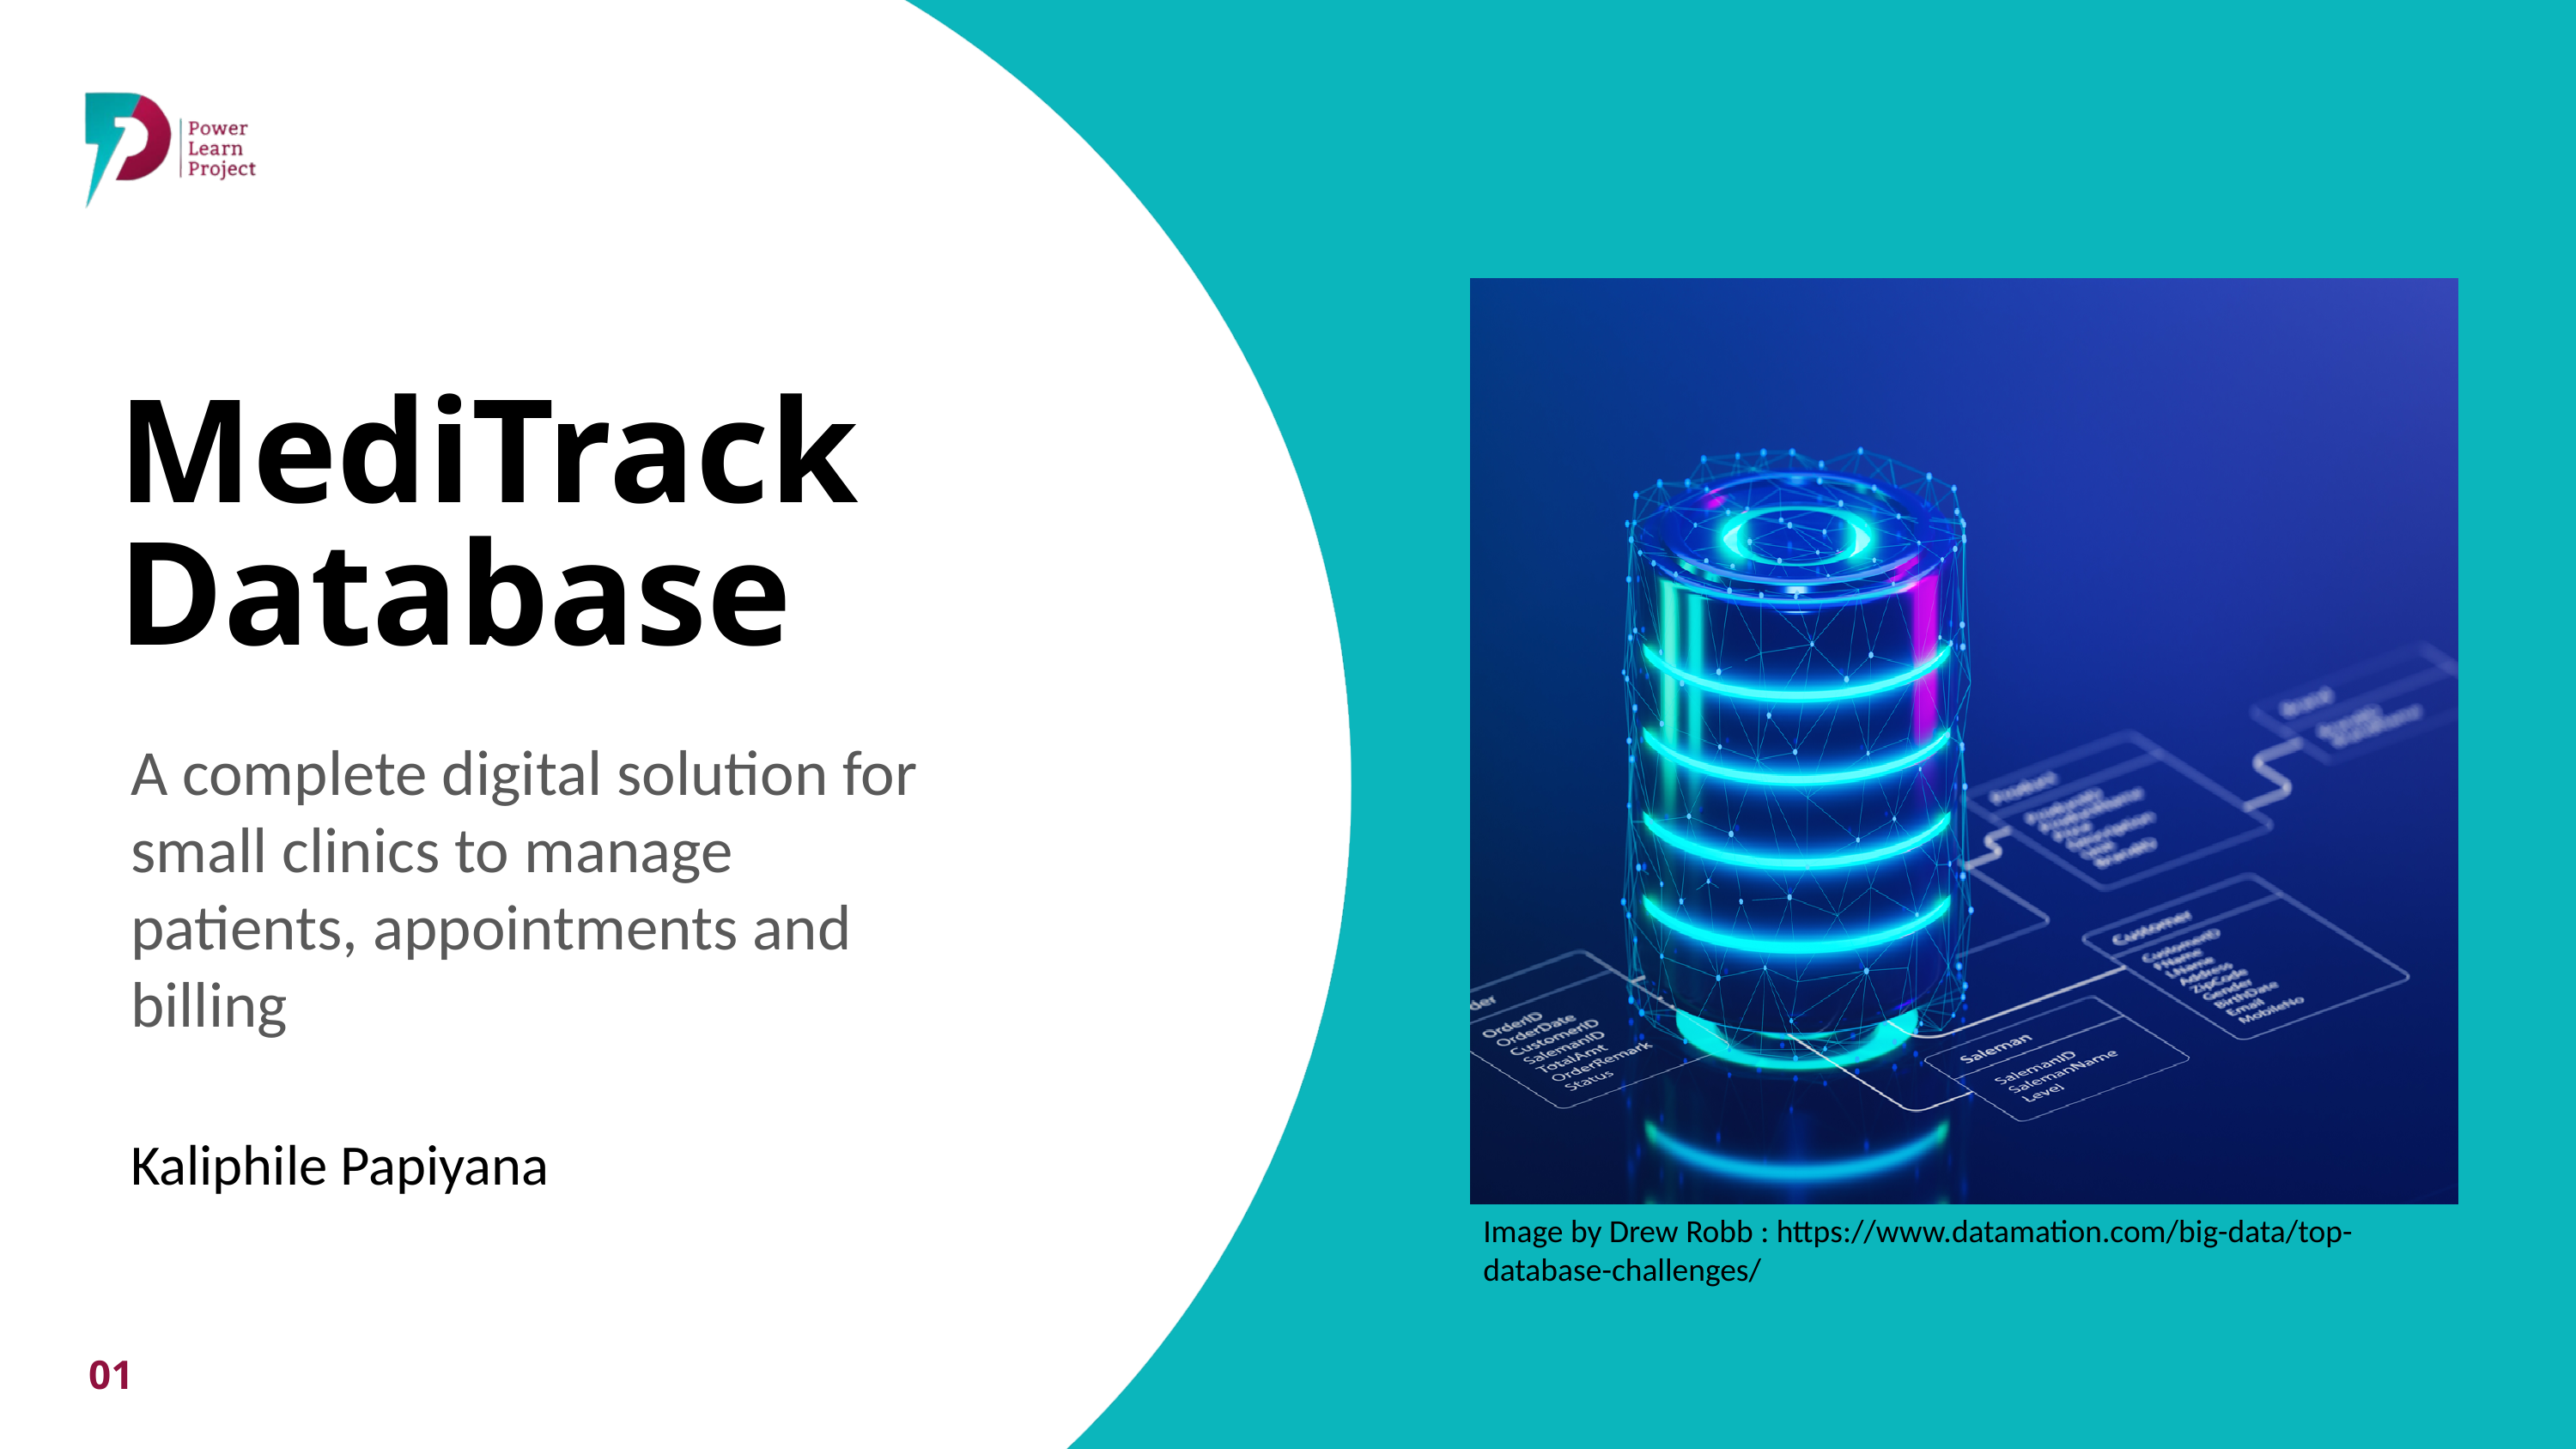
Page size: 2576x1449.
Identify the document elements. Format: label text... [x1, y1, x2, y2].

text_box MediTrack Database [118, 387, 870, 675]
picture [1470, 278, 2458, 1204]
text_box [0, 0, 1352, 1449]
text_box Kaliphile Papiyana [118, 1121, 773, 1203]
text_box A complete digital solution for small clinics to manage patients, appointments and billing [118, 724, 937, 1046]
text_box 01 [88, 1348, 202, 1398]
text_box Image by Drew Robb : https://www.datamation.com/big-data/top-database-challenges/ [1470, 1210, 2458, 1294]
text_box [42, 20, 302, 279]
